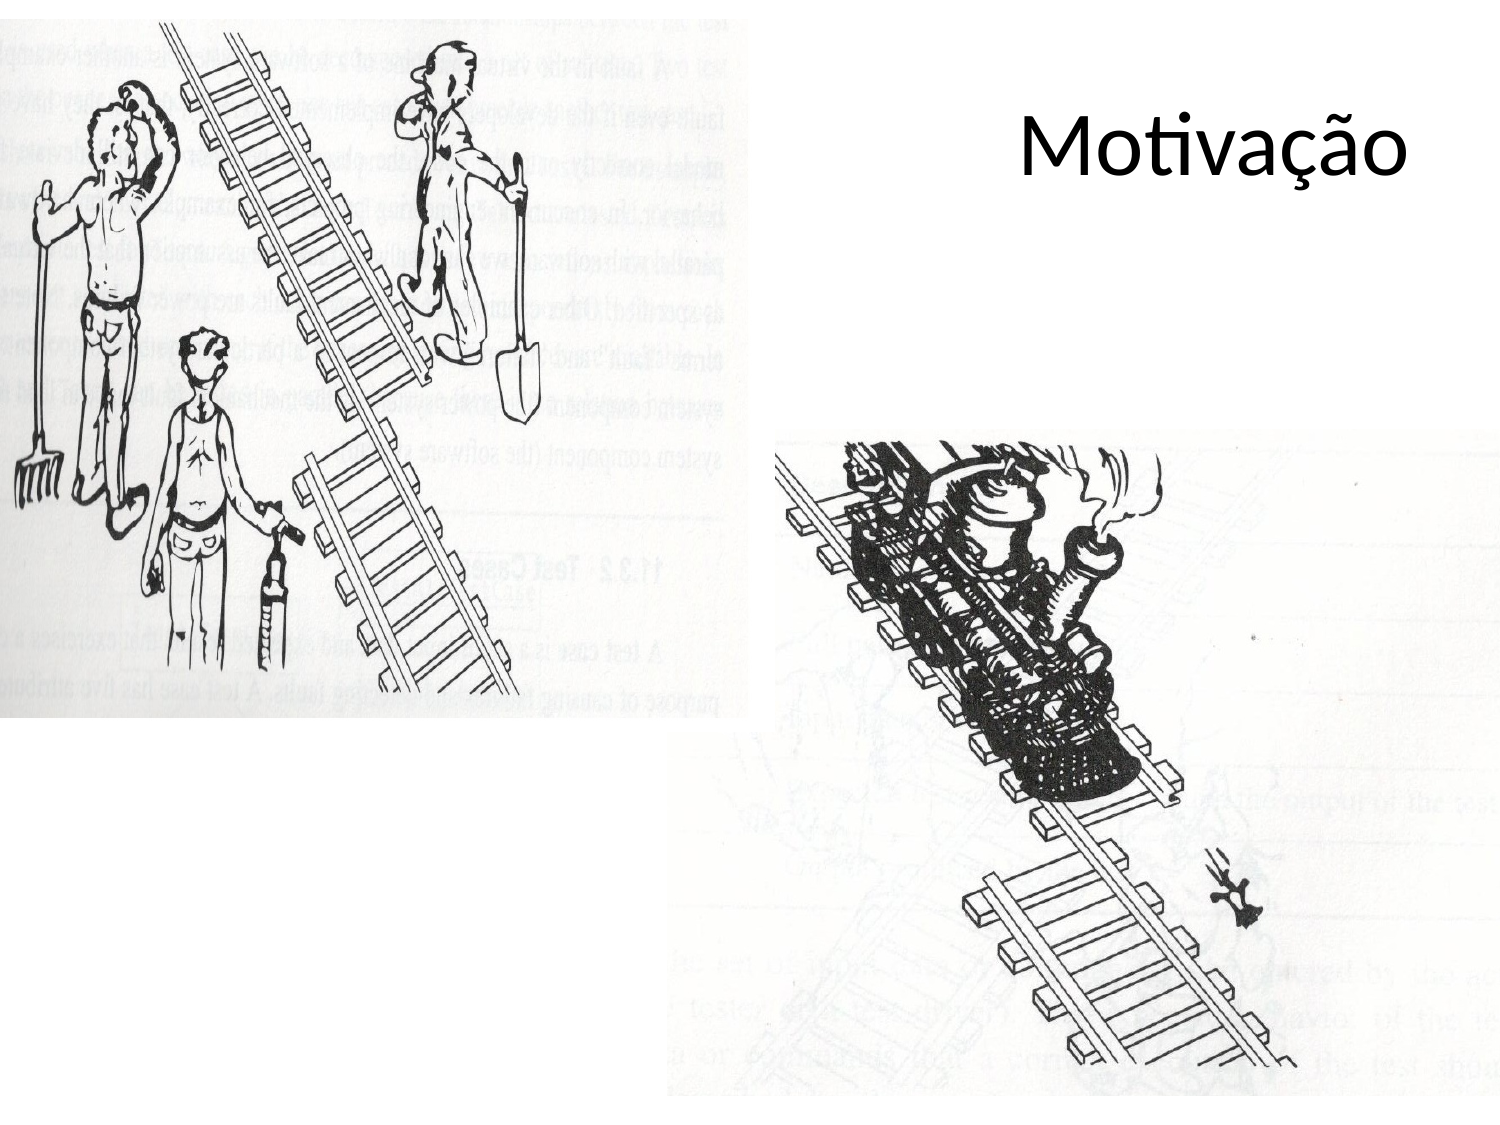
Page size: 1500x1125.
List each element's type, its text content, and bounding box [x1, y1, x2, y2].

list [666, 428, 1500, 1096]
title Motivação [779, 45, 1425, 233]
picture [0, 18, 775, 732]
